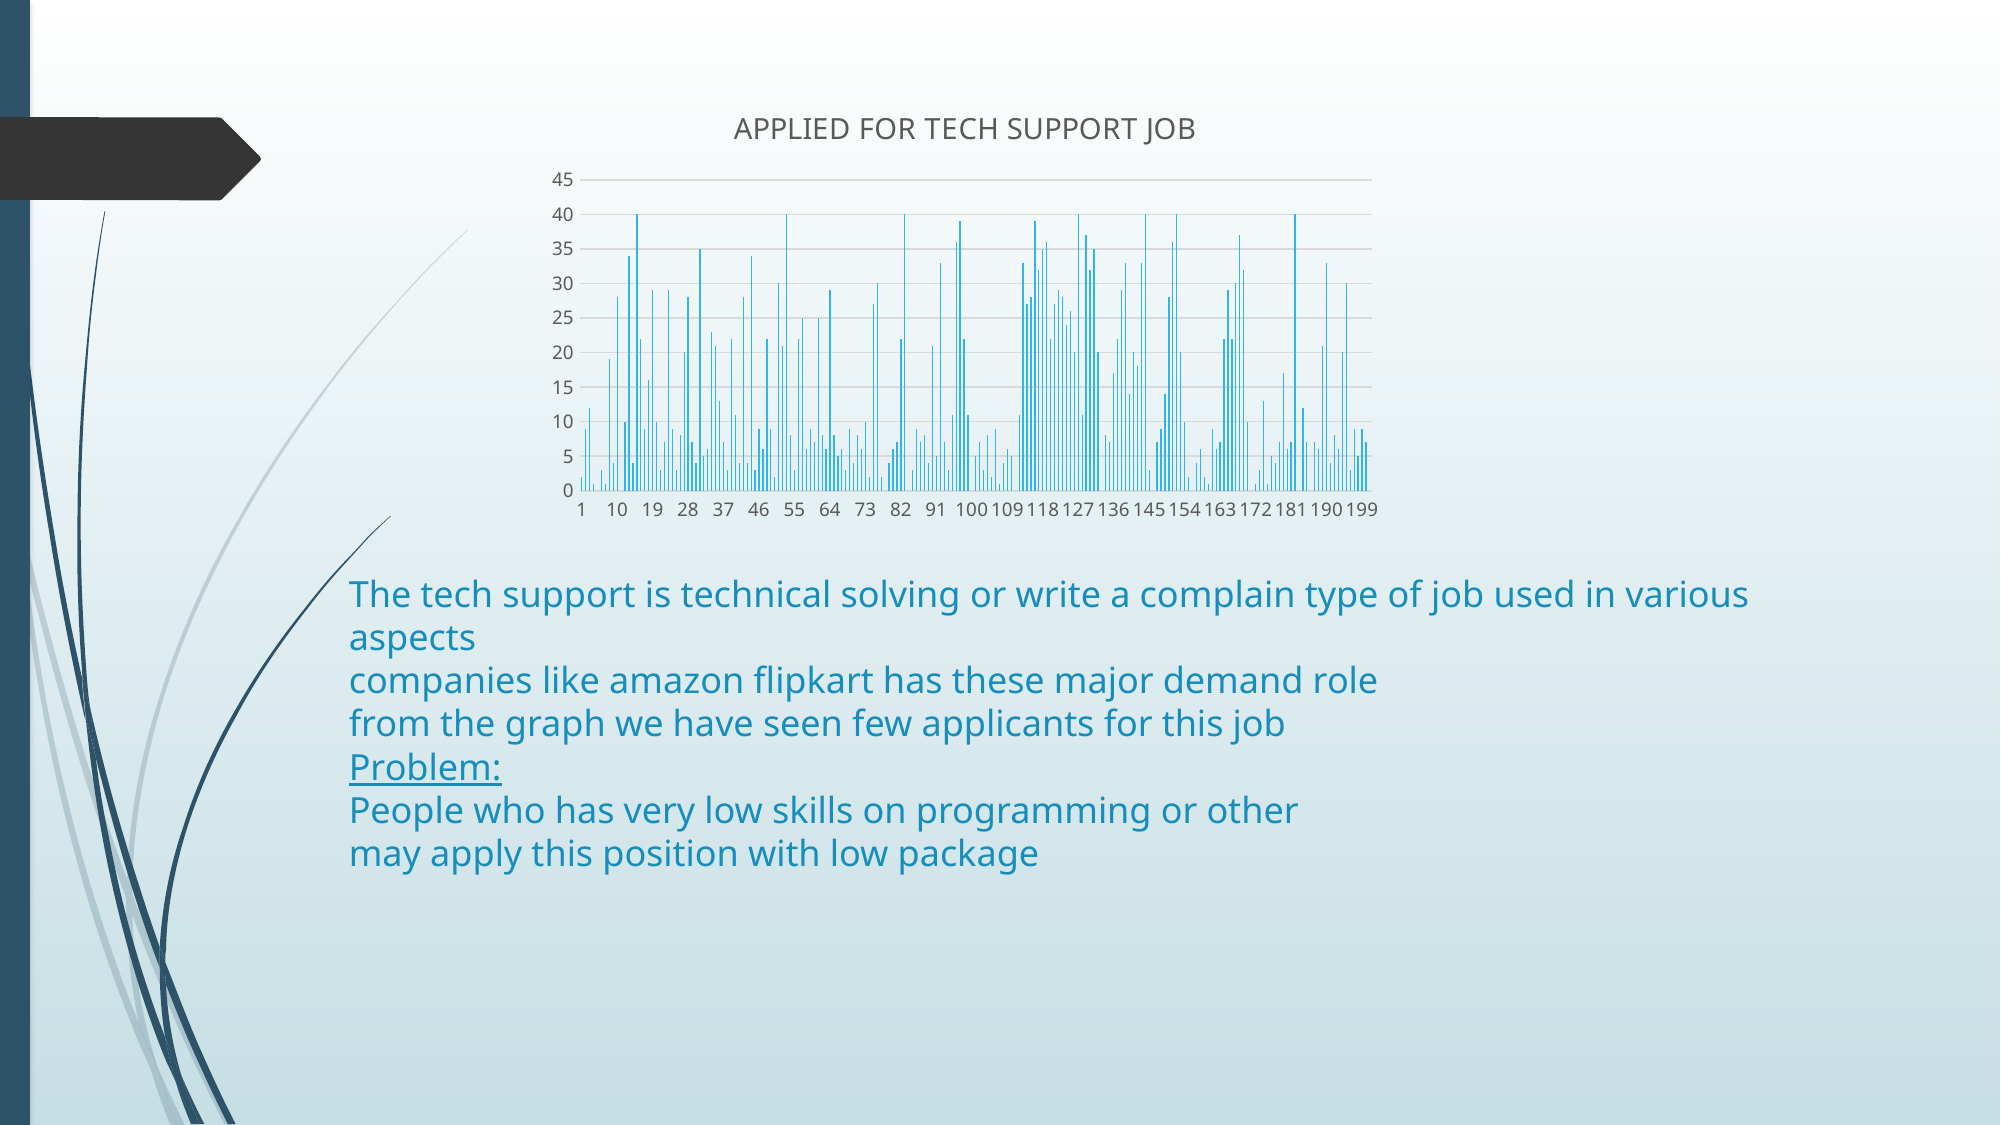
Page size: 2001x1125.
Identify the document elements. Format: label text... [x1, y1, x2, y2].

chart [534, 81, 1397, 533]
title The tech support is technical solving or write a complain type of job used in various aspects companies like amazon flipkart has these major demand role from the graph we have seen few applicants for this job Problem: People who has very low skills on programming or other may apply this position with low package [333, 563, 1796, 1014]
